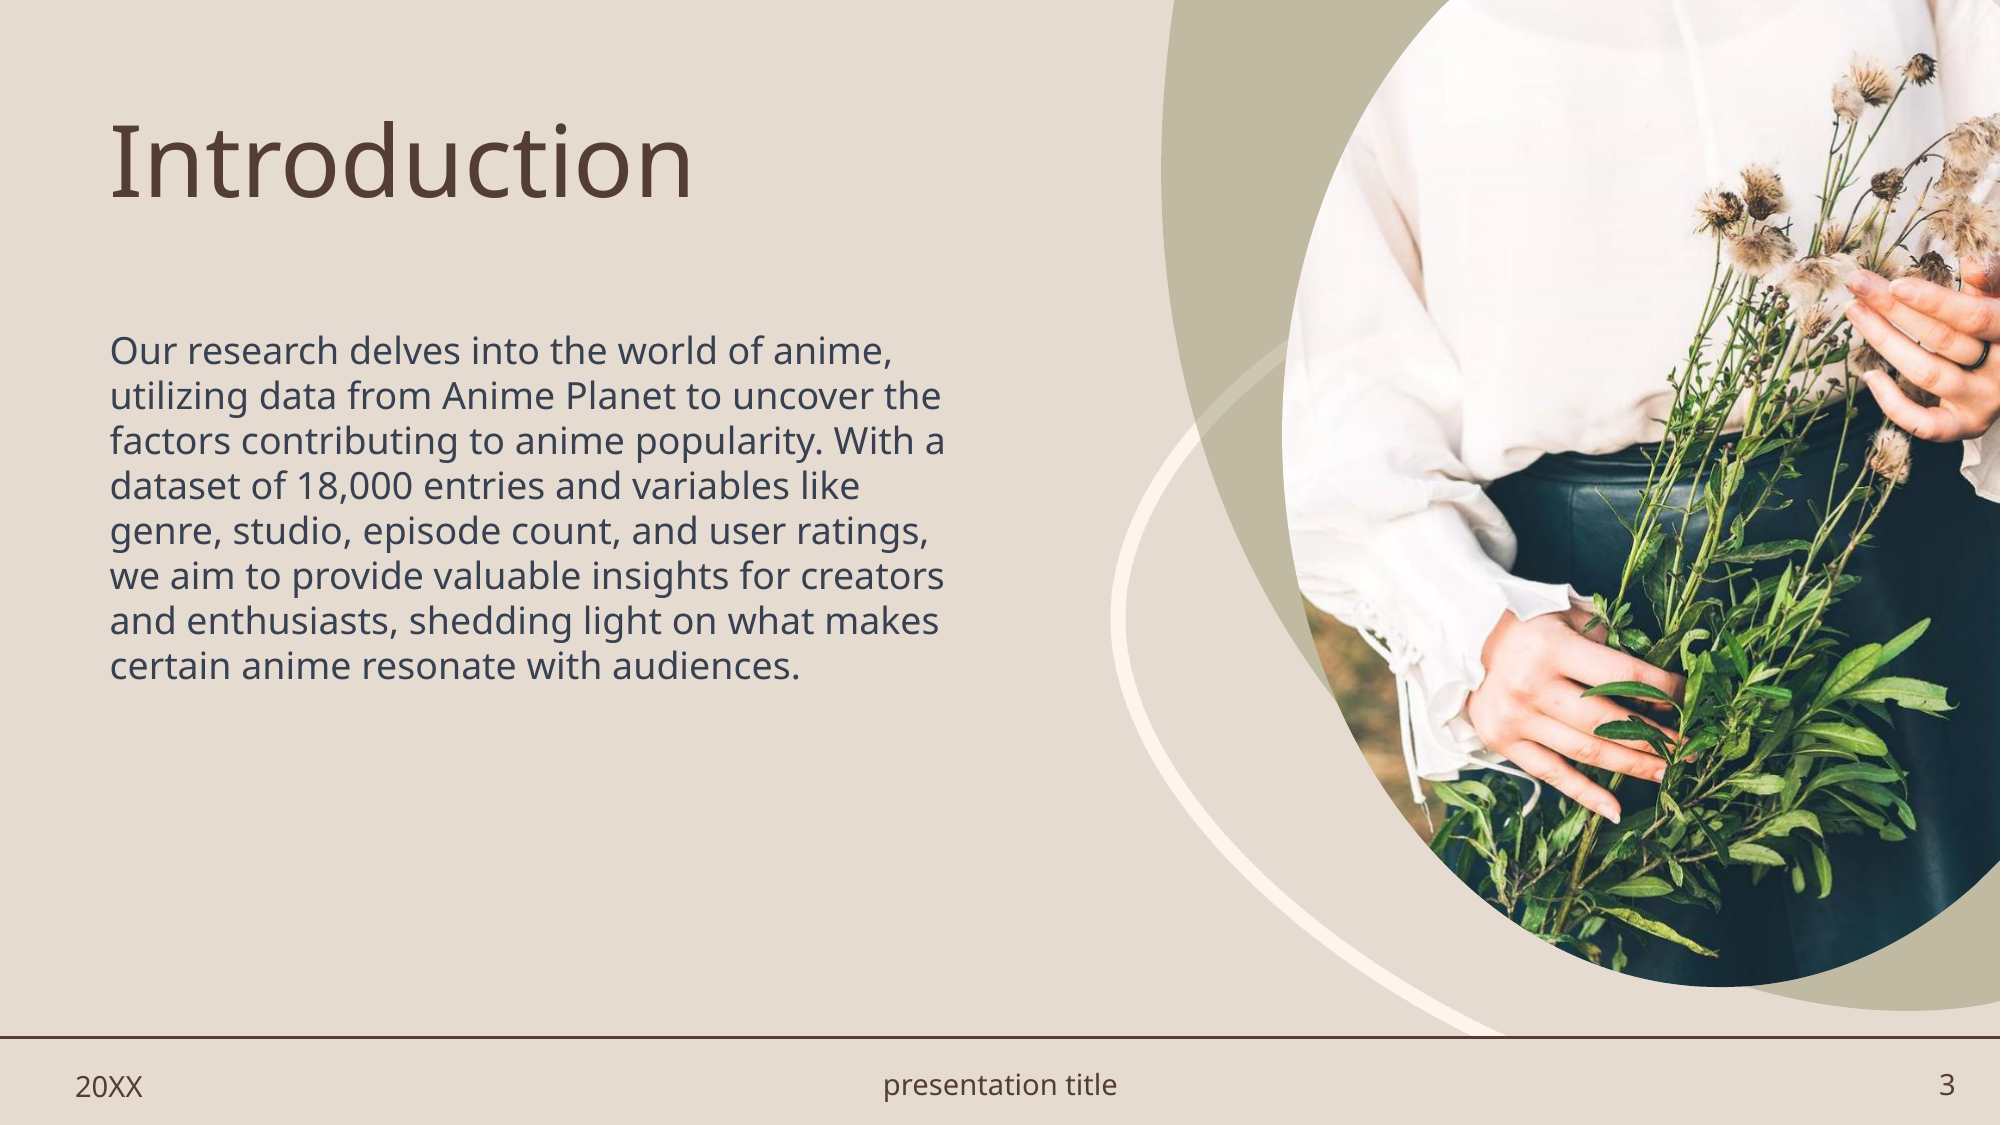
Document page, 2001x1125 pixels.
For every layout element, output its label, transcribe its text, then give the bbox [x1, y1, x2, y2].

slide_number 20XX [60, 1060, 222, 1112]
footer presentation title [718, 1060, 1283, 1112]
slide_number 3 [1808, 1060, 1971, 1112]
picture [1110, 0, 2000, 1036]
title Introduction [94, 115, 1162, 227]
list Our research delves into the world of anime, utilizing data from Anime Planet to uncover the factors contributing to anime popularity. With a dataset of 18,000 entries and variables like genre, studio, episode count, and user ratings, we aim to provide valuable insights for creators and enthusiasts, shedding light on what makes certain anime resonate with audiences. [94, 319, 977, 988]
